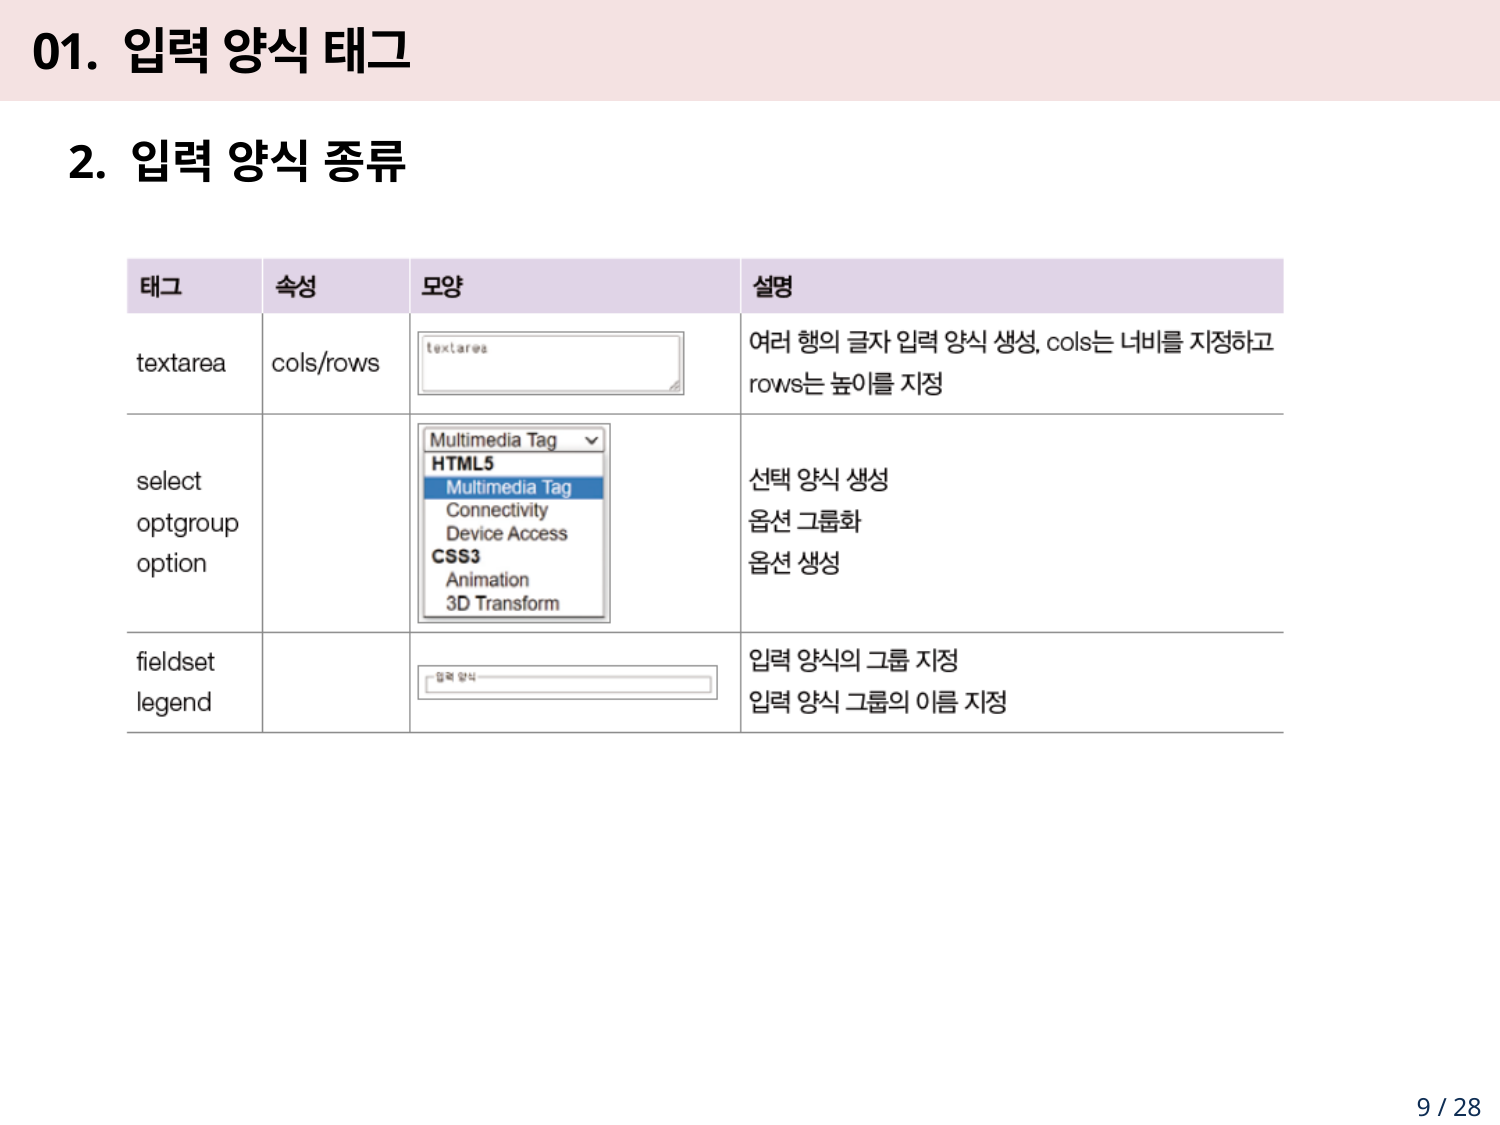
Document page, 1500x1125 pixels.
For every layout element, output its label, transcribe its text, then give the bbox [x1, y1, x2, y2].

list 2. 입력 양식 종류 [53, 125, 1425, 1005]
picture [123, 255, 1289, 739]
title 01. 입력 양식 태그 [17, 10, 1295, 89]
